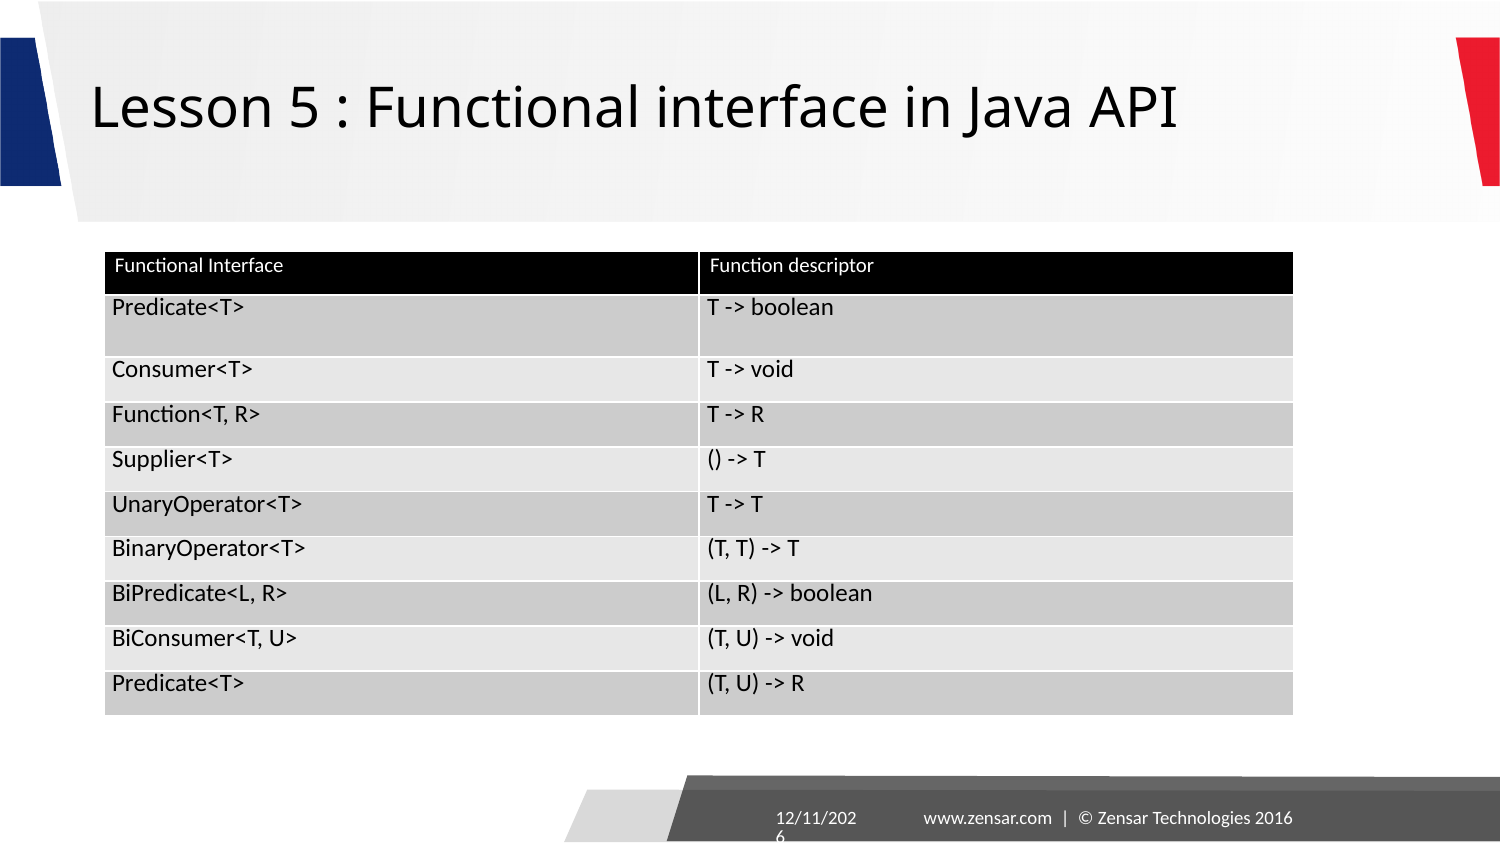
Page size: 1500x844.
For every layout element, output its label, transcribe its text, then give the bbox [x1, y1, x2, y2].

list [75, 226, 1314, 749]
table_cell () -> T [700, 448, 1293, 491]
table_cell BiConsumer<T, U> [105, 627, 698, 670]
table_cell Predicate<T> [105, 296, 698, 356]
table_cell T -> T [700, 492, 1293, 536]
table_cell T -> R [700, 403, 1293, 446]
table_cell T -> void [700, 358, 1293, 401]
table_cell Function<T, R> [105, 403, 698, 446]
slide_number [760, 800, 879, 834]
table_cell (T, U) -> void [700, 627, 1293, 670]
table_cell Predicate<T> [105, 672, 698, 715]
table_cell (L, R) -> boolean [700, 582, 1293, 625]
table_cell Supplier<T> [105, 448, 698, 491]
table_cell BinaryOperator<T> [105, 537, 698, 580]
title Lesson 5 : Functional interface in Java API [75, 70, 1425, 148]
table_header Functional Interface [105, 252, 698, 294]
table_cell (T, T) -> T [700, 537, 1293, 580]
table_header Function descriptor [700, 252, 1293, 294]
table_cell UnaryOperator<T> [105, 492, 698, 536]
picture [0, 1, 1500, 222]
table_cell Consumer<T> [105, 358, 698, 401]
table_cell (T, U) -> R [700, 672, 1293, 715]
table_cell T -> boolean [700, 296, 1293, 356]
table_cell BiPredicate<L, R> [105, 582, 698, 625]
footer www.zensar.com | © Zensar Technologies 2016 [899, 800, 1318, 834]
